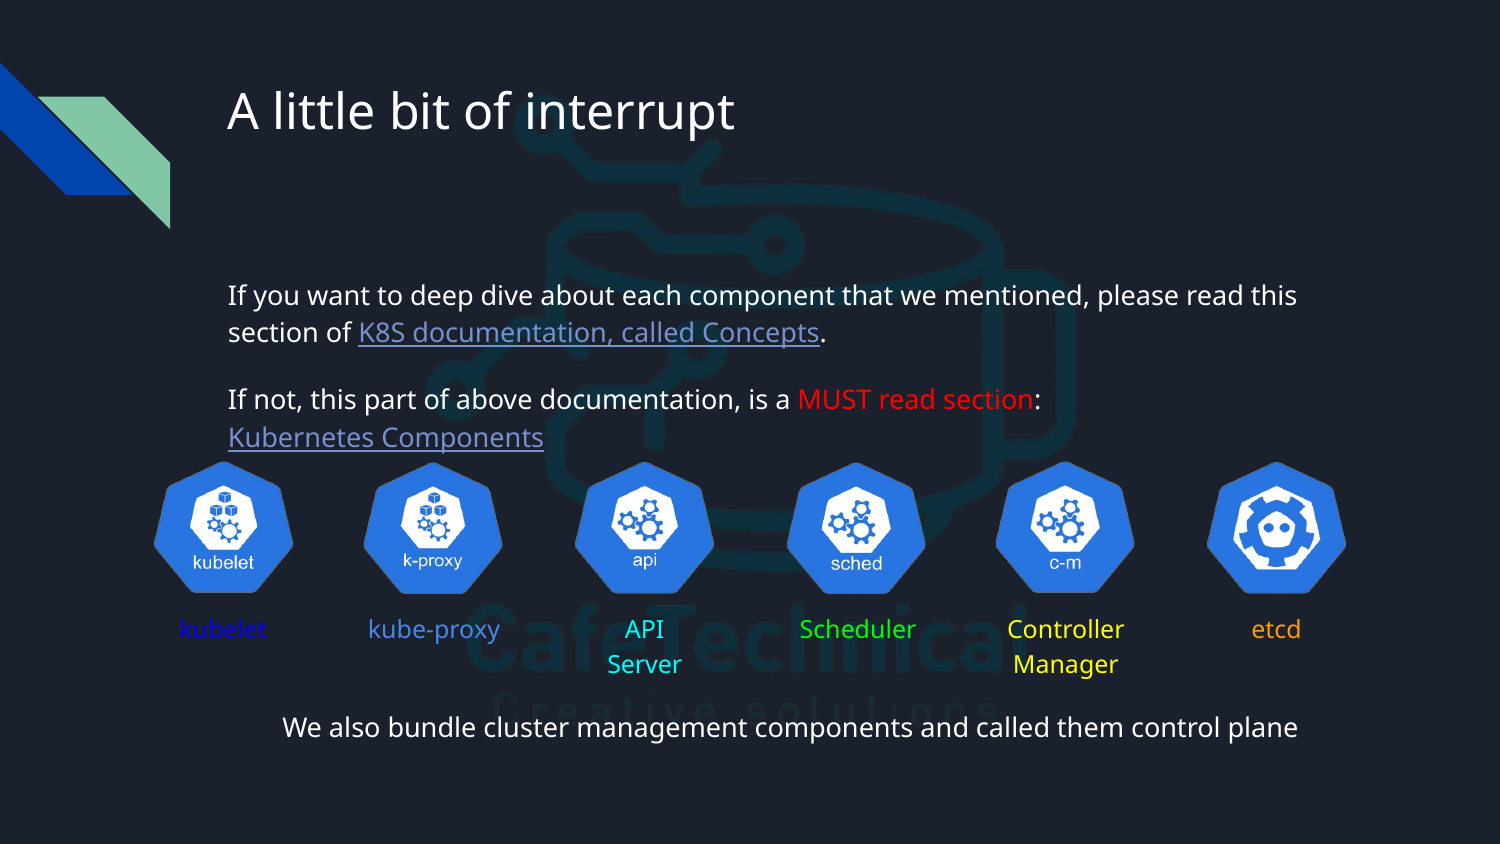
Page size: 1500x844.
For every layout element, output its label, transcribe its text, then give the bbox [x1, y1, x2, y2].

text_box Controller Manager [936, 594, 1196, 690]
text_box kubelet [149, 601, 297, 659]
text_box API Server [570, 596, 719, 690]
picture [994, 459, 1138, 595]
picture [573, 459, 716, 595]
picture [151, 459, 295, 595]
picture [362, 459, 506, 595]
list We also bundle cluster management components and called them control plane [212, 690, 1368, 844]
picture [1205, 459, 1348, 595]
list If you want to deep dive about each component that we mentioned, please read this section of K8S documentation, called Concepts. If not, this part of above documentation, is a MUST read section: Kubernetes Components [212, 258, 1368, 690]
text_box etcd [1203, 601, 1351, 659]
picture [783, 459, 927, 595]
title A little bit of interrupt [212, 64, 1368, 215]
text_box Scheduler [784, 594, 932, 659]
text_box kube-proxy [350, 594, 518, 659]
